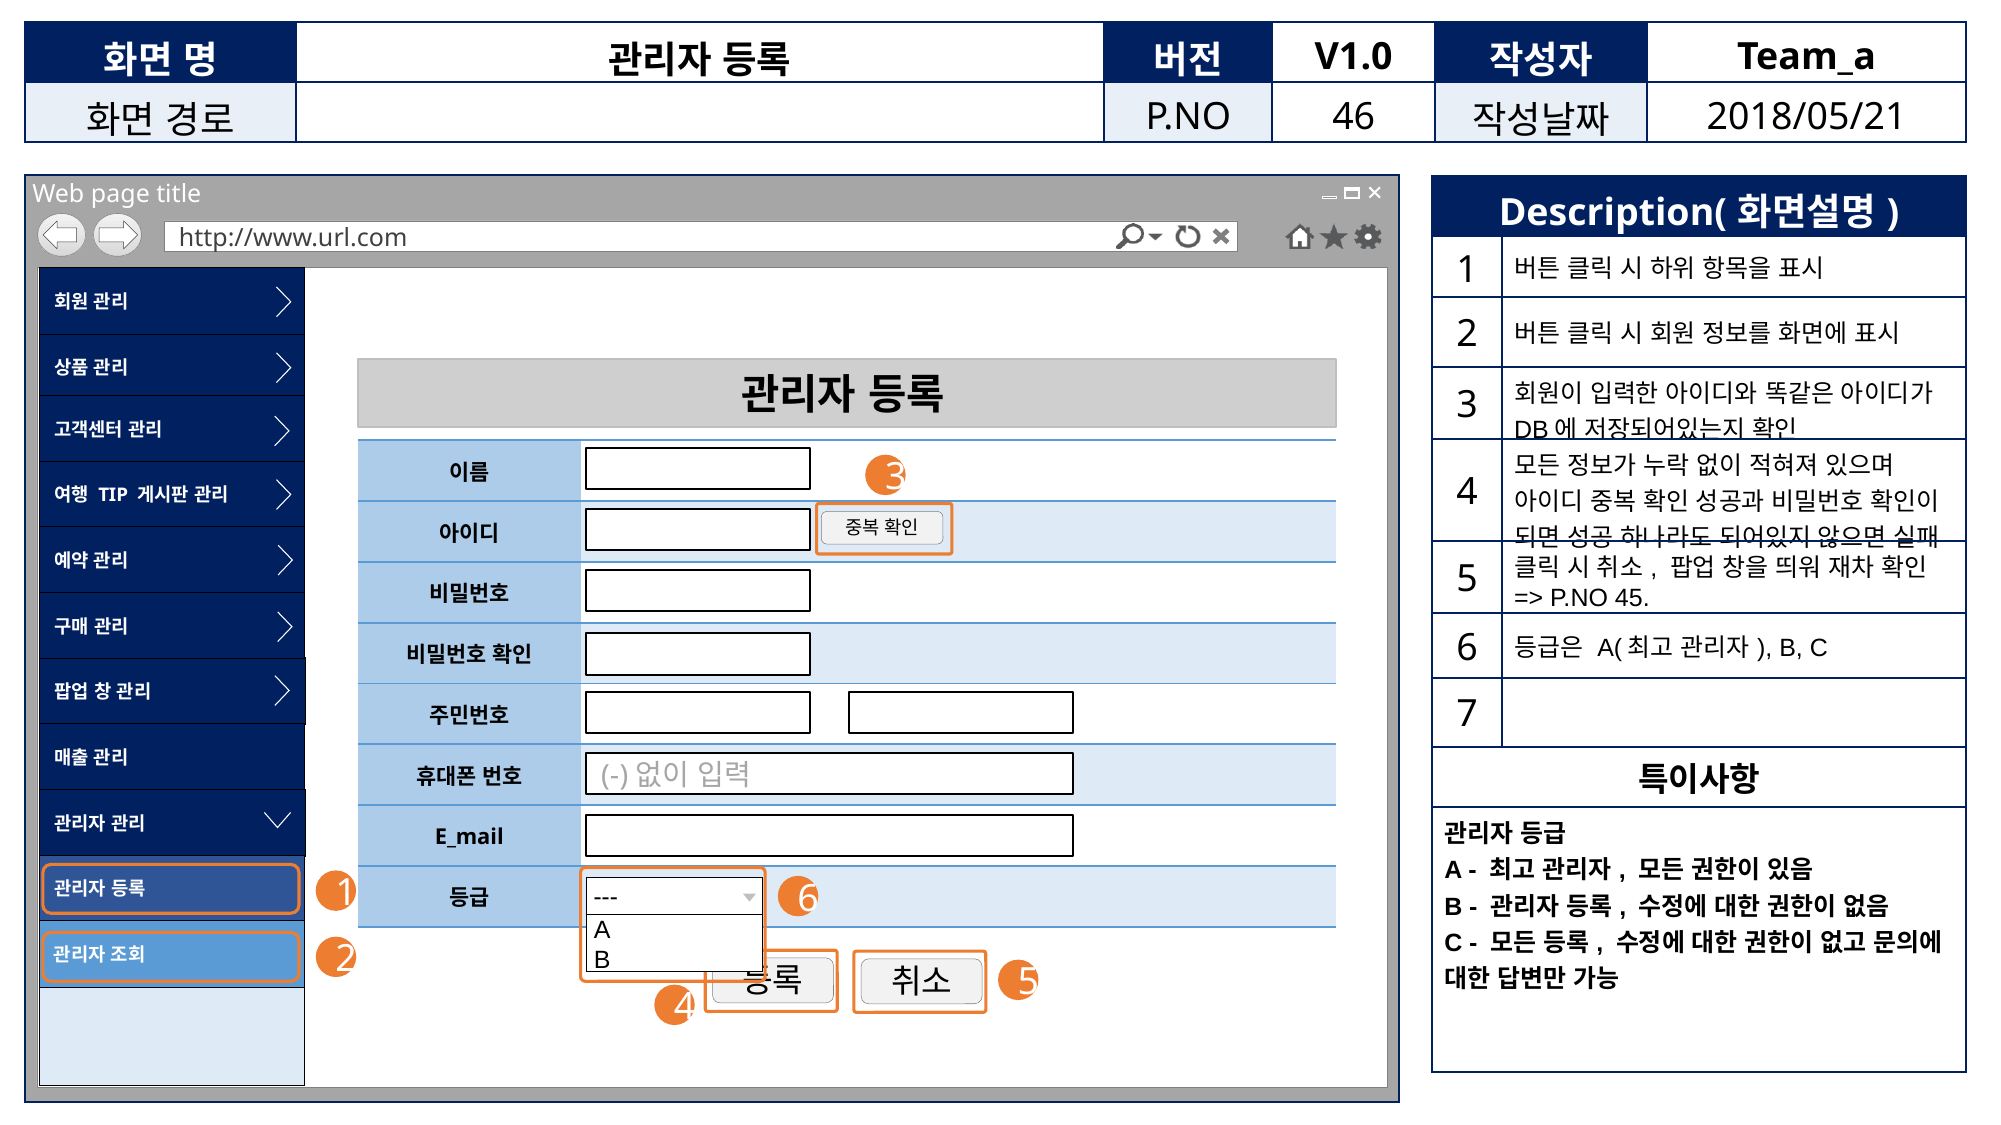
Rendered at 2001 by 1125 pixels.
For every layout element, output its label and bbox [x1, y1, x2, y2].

table_cell [1503, 237, 1965, 296]
table_cell [1273, 83, 1434, 141]
text_box [24, 174, 1400, 1103]
table_cell [1433, 614, 1501, 677]
table_cell [1503, 542, 1965, 612]
table_cell [1648, 83, 1965, 141]
table_header [1436, 23, 1646, 81]
table_cell [1105, 83, 1271, 141]
table_header [297, 23, 1103, 81]
table_header [1433, 177, 1965, 236]
table_cell [1503, 614, 1965, 677]
table_cell [1433, 808, 1965, 1071]
table_cell [1433, 237, 1501, 296]
table_cell [26, 83, 295, 141]
table_cell [1503, 368, 1965, 438]
table_cell [1433, 748, 1965, 806]
table_cell [1433, 298, 1501, 366]
table_cell [1433, 440, 1501, 540]
table_header [1105, 23, 1271, 81]
table_cell [1503, 440, 1965, 540]
table_header [1273, 23, 1434, 81]
table_cell [1436, 83, 1646, 141]
table_cell [297, 83, 1103, 141]
table_cell [1503, 679, 1965, 746]
table_header [26, 23, 295, 81]
table_cell [1433, 368, 1501, 438]
table_cell [1433, 679, 1501, 746]
table_cell [1503, 298, 1965, 366]
table_header [1648, 23, 1965, 81]
table_cell [1433, 542, 1501, 612]
